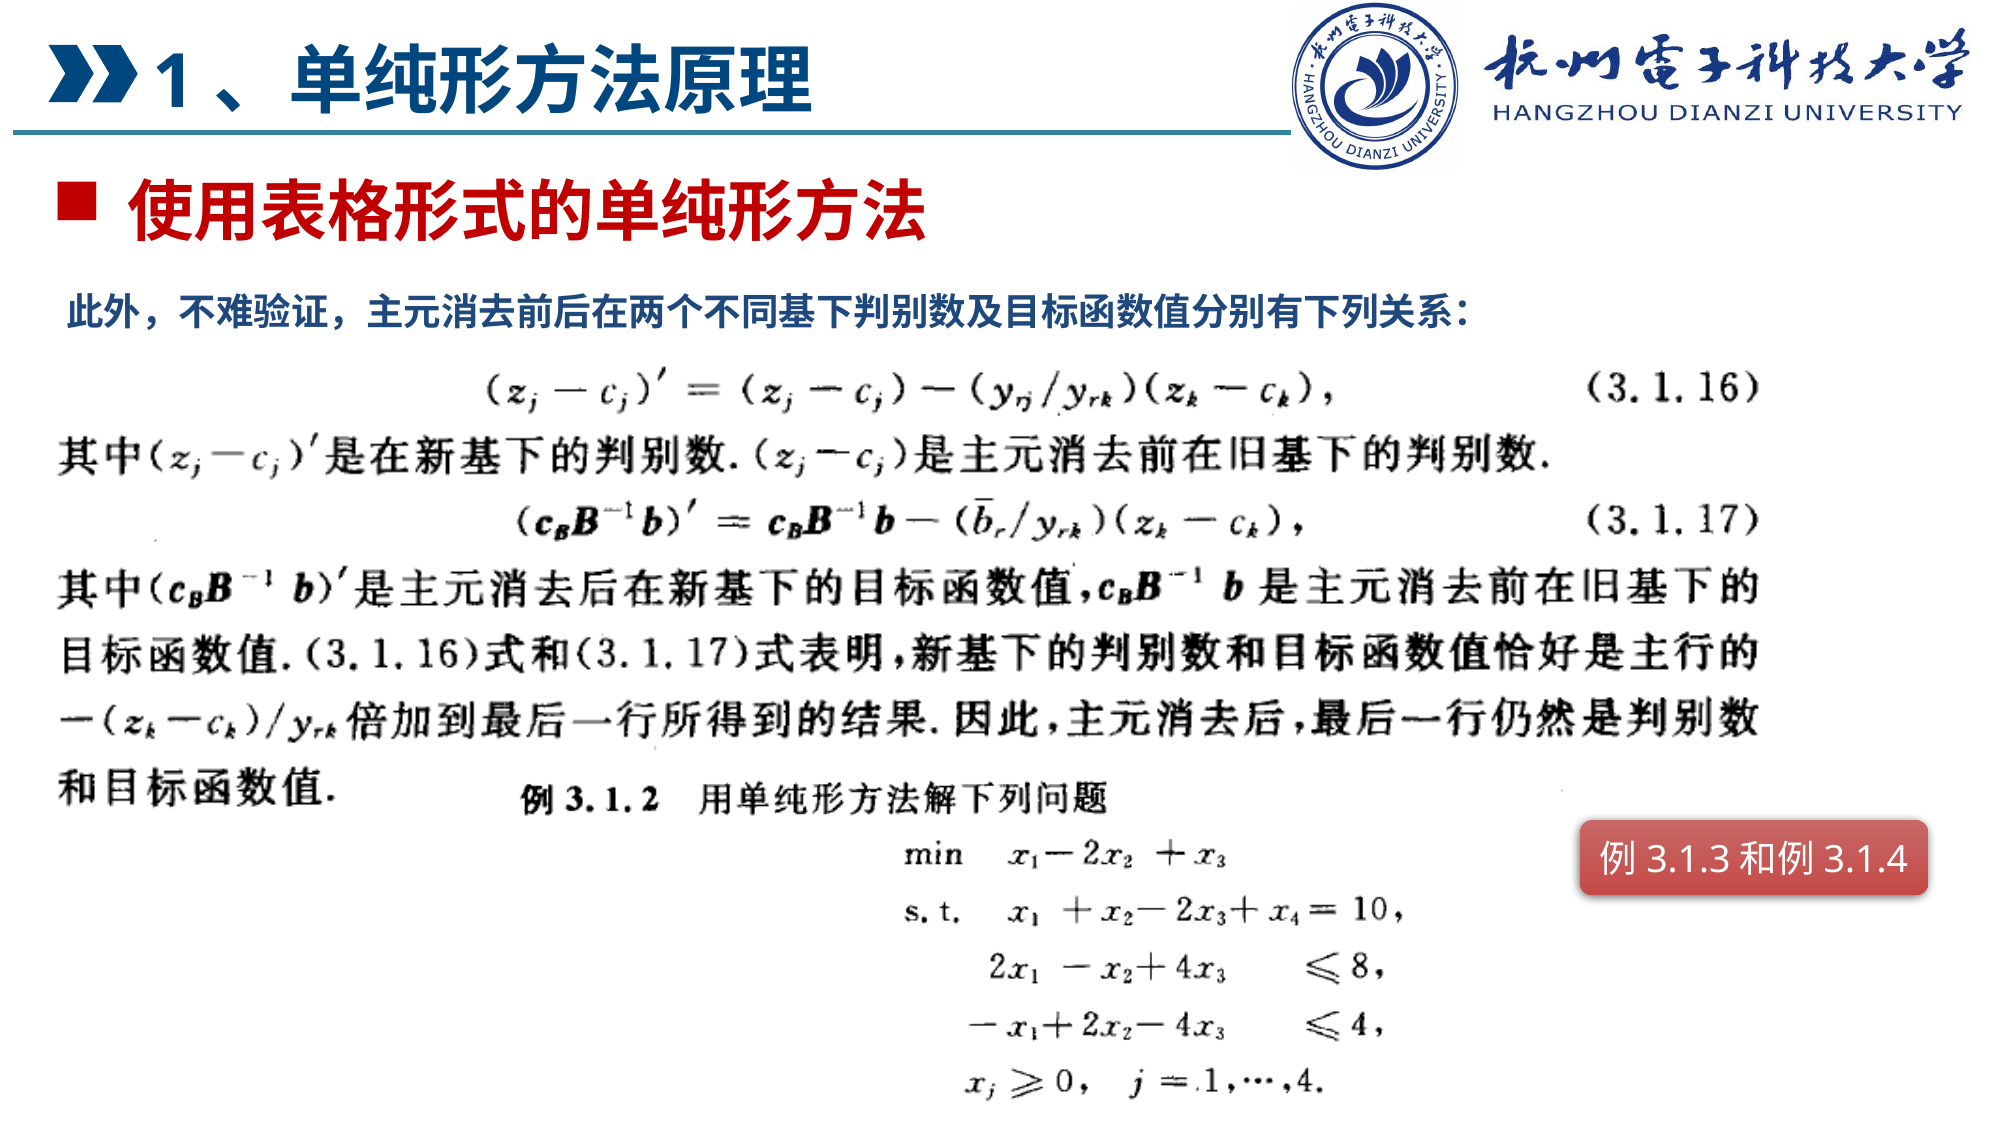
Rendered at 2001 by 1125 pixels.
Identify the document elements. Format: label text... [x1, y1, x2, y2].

text_box 1、单纯形方法原理 [137, 25, 1202, 130]
text_box [92, 45, 138, 103]
text_box 例3.1.3和例3.1.4 [1579, 819, 1929, 896]
text_box 使用表格形式的单纯形方法 [37, 133, 1015, 257]
text_box 使用表格形式的单纯形方法 [37, 121, 1015, 132]
picture [1290, 2, 1459, 170]
picture [48, 356, 1787, 1109]
text_box 此外，不难验证，主元消去前后在两个不同基下判别数及目标函数值分别有下列关系： [51, 258, 1912, 341]
text_box [48, 44, 94, 103]
picture [1482, 26, 1970, 122]
